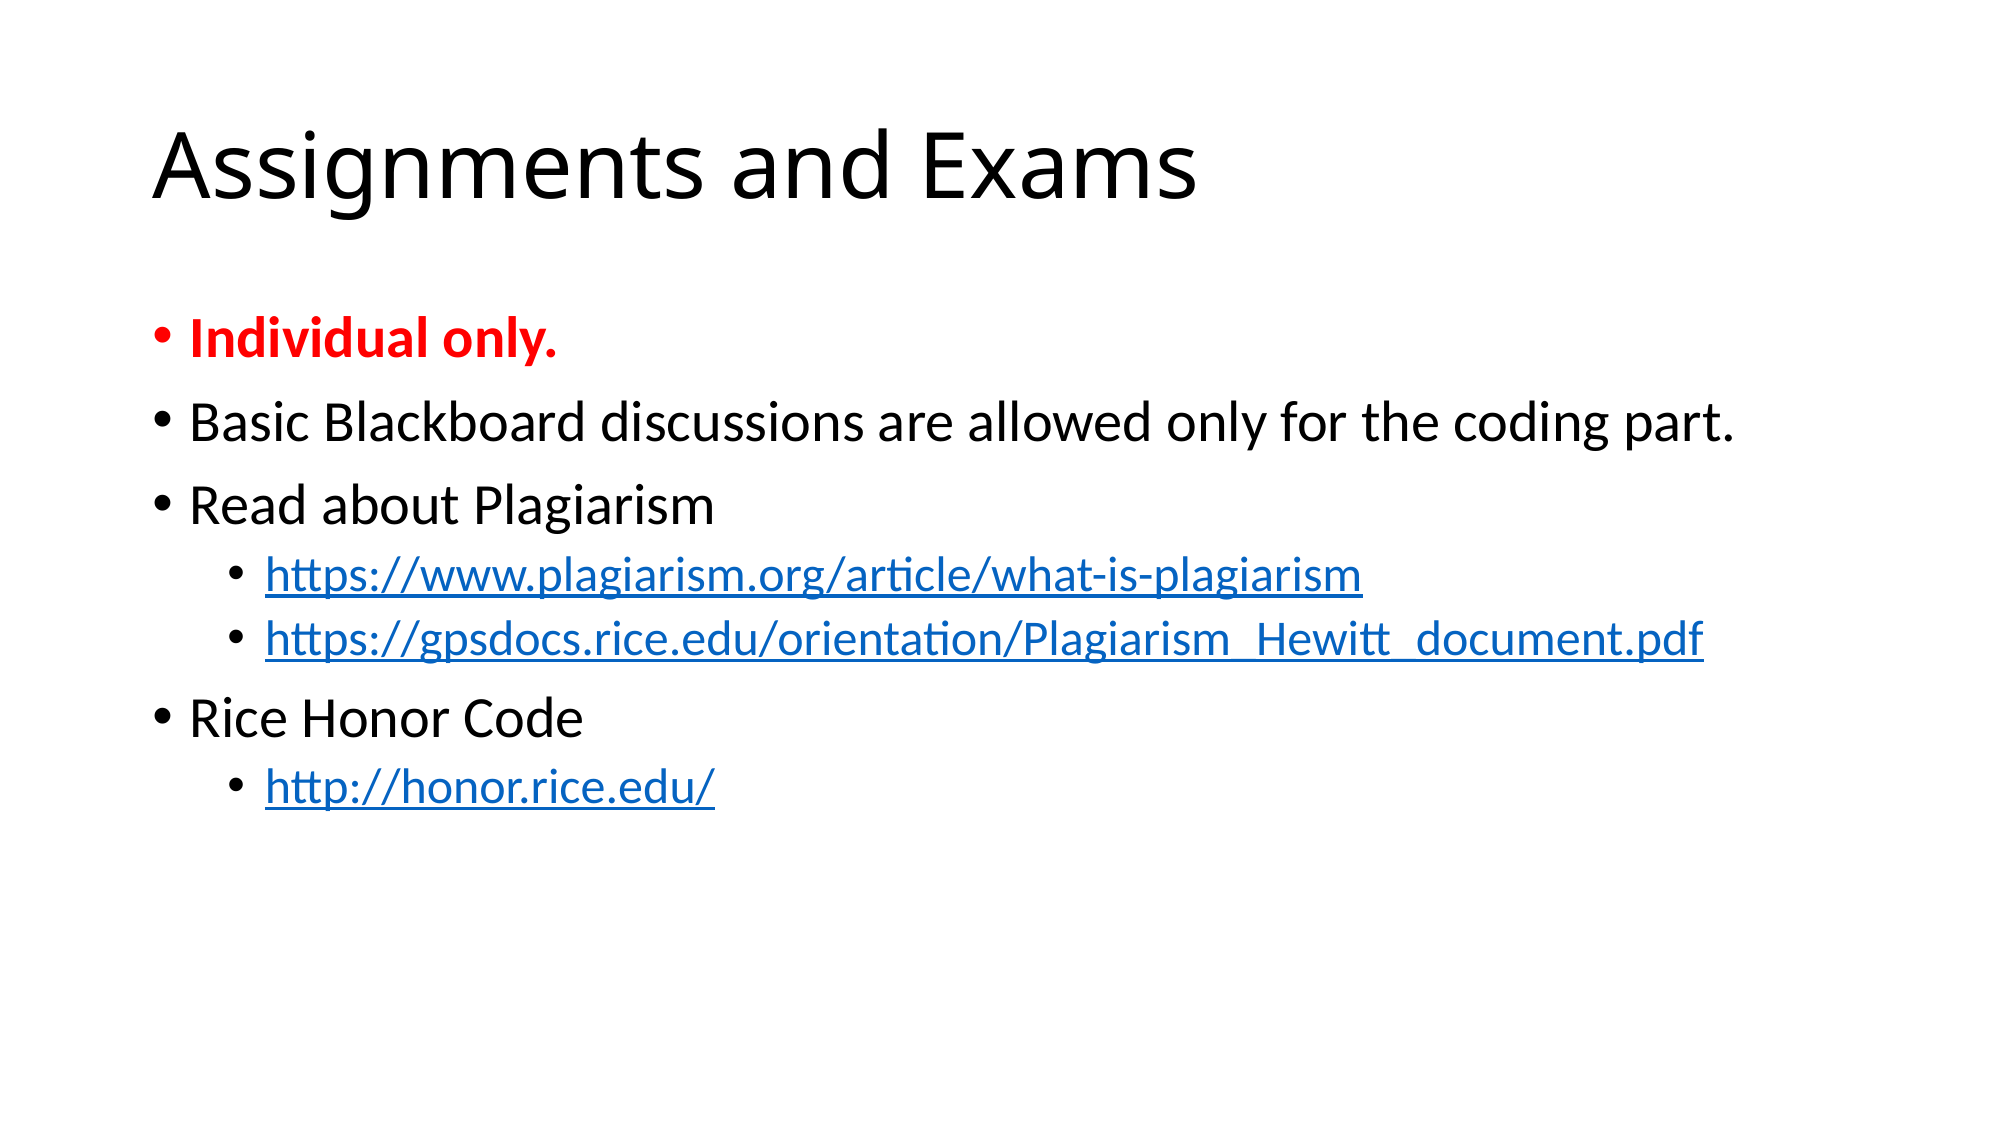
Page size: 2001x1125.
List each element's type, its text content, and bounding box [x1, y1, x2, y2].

list Individual only. Basic Blackboard discussions are allowed only for the coding part. Read about Plagiarism https://www.plagiarism.org/article/what-is-plagiarism https://gpsdocs.rice.edu/orientation/Plagiarism_Hewitt_document.pdf Rice Honor Code http://honor.rice.edu/ [137, 299, 1863, 1014]
title Assignments and Exams [137, 59, 1863, 278]
